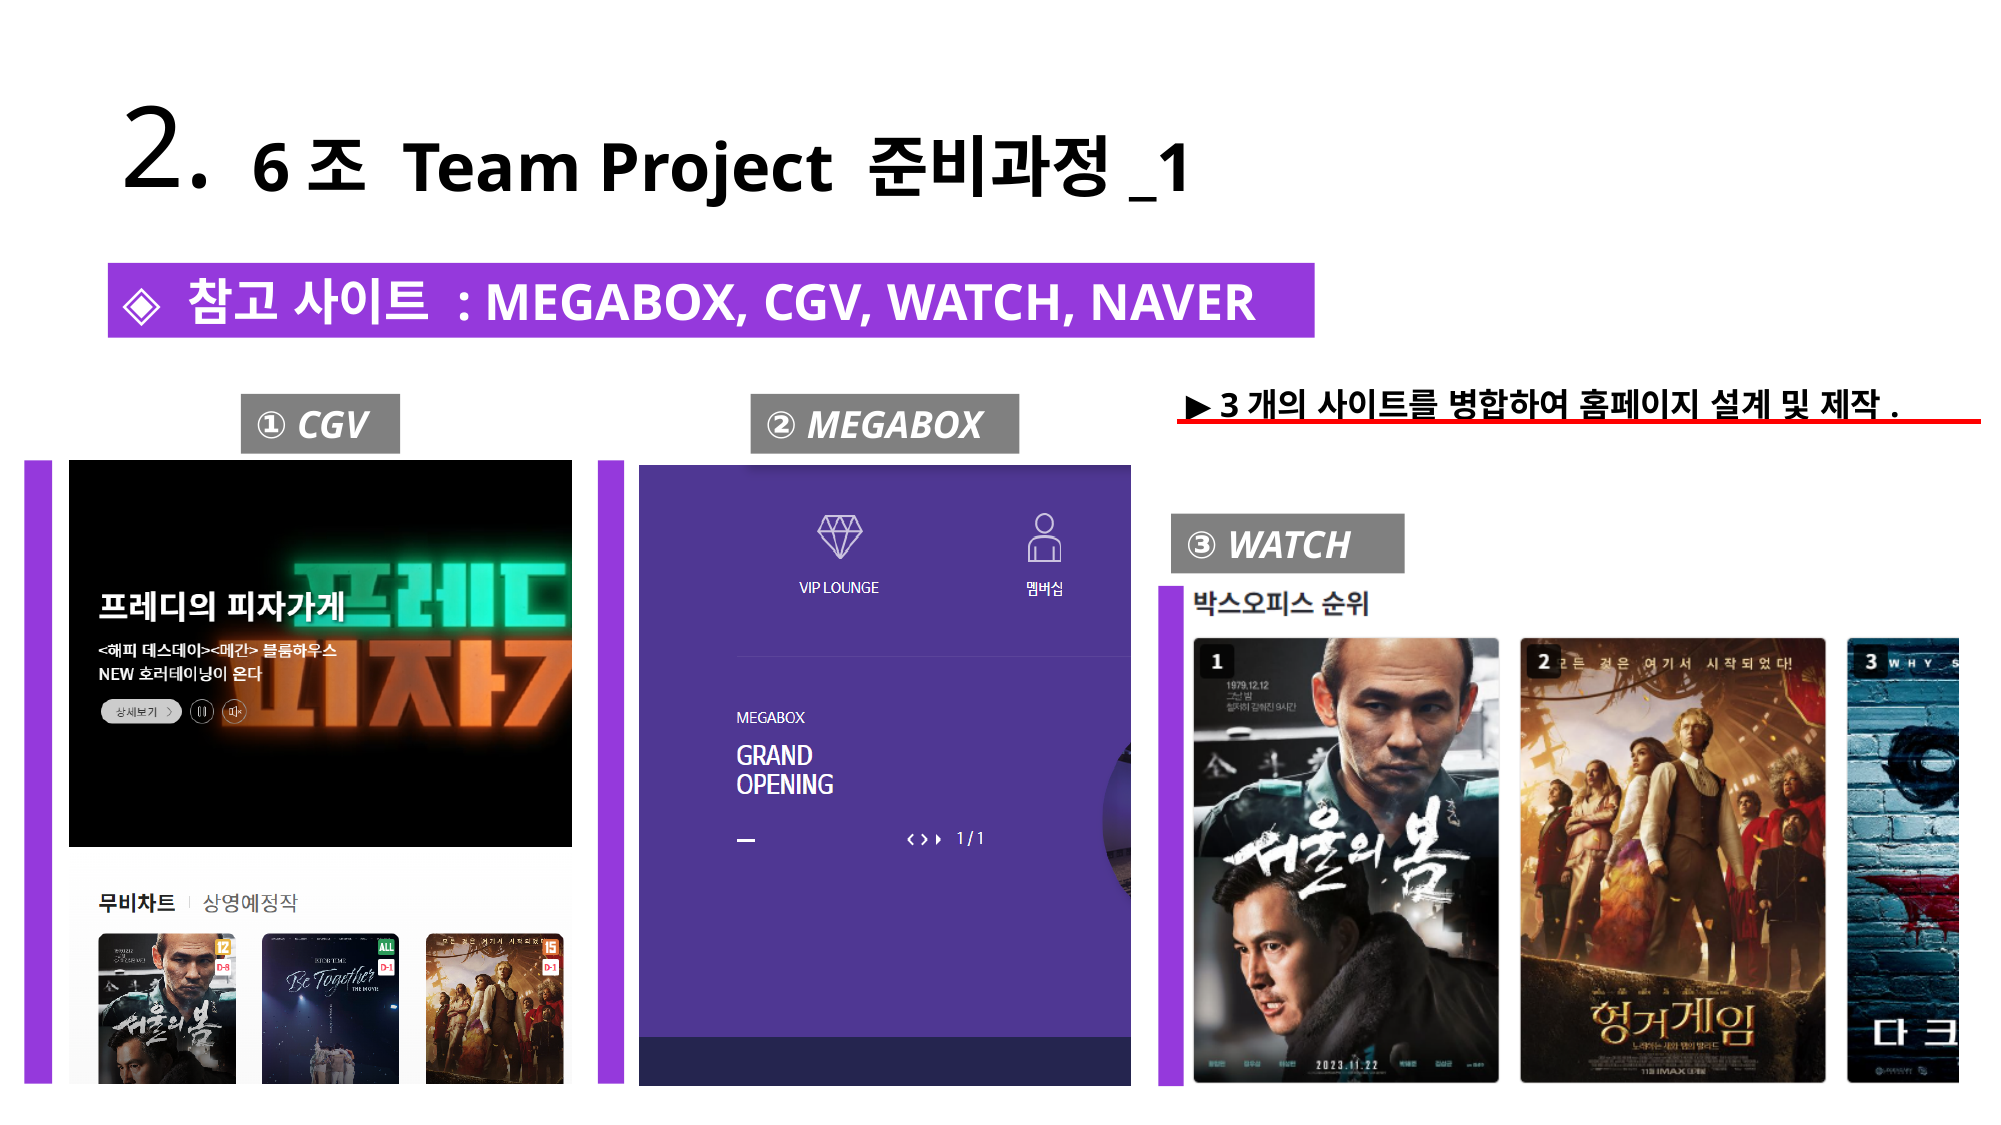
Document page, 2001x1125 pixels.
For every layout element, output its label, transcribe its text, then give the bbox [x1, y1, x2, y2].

text_box ▶ 3개의 사이트를 병합하여 홈페이지 설계 및 제작. [1171, 356, 1981, 432]
text_box ① CGV [240, 393, 401, 454]
text_box ② MEGABOX [750, 393, 1020, 454]
text_box ③ WATCH [1171, 513, 1405, 574]
text_box [597, 460, 625, 1084]
text_box [1158, 585, 1183, 1087]
picture [69, 460, 572, 1084]
picture [639, 465, 1131, 1086]
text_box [113, 67, 1224, 219]
text_box [24, 460, 53, 1084]
picture [1183, 539, 1959, 1095]
text_box ◈ 참고 사이트 : MEGABOX, CGV, WATCH, NAVER [107, 262, 1315, 338]
